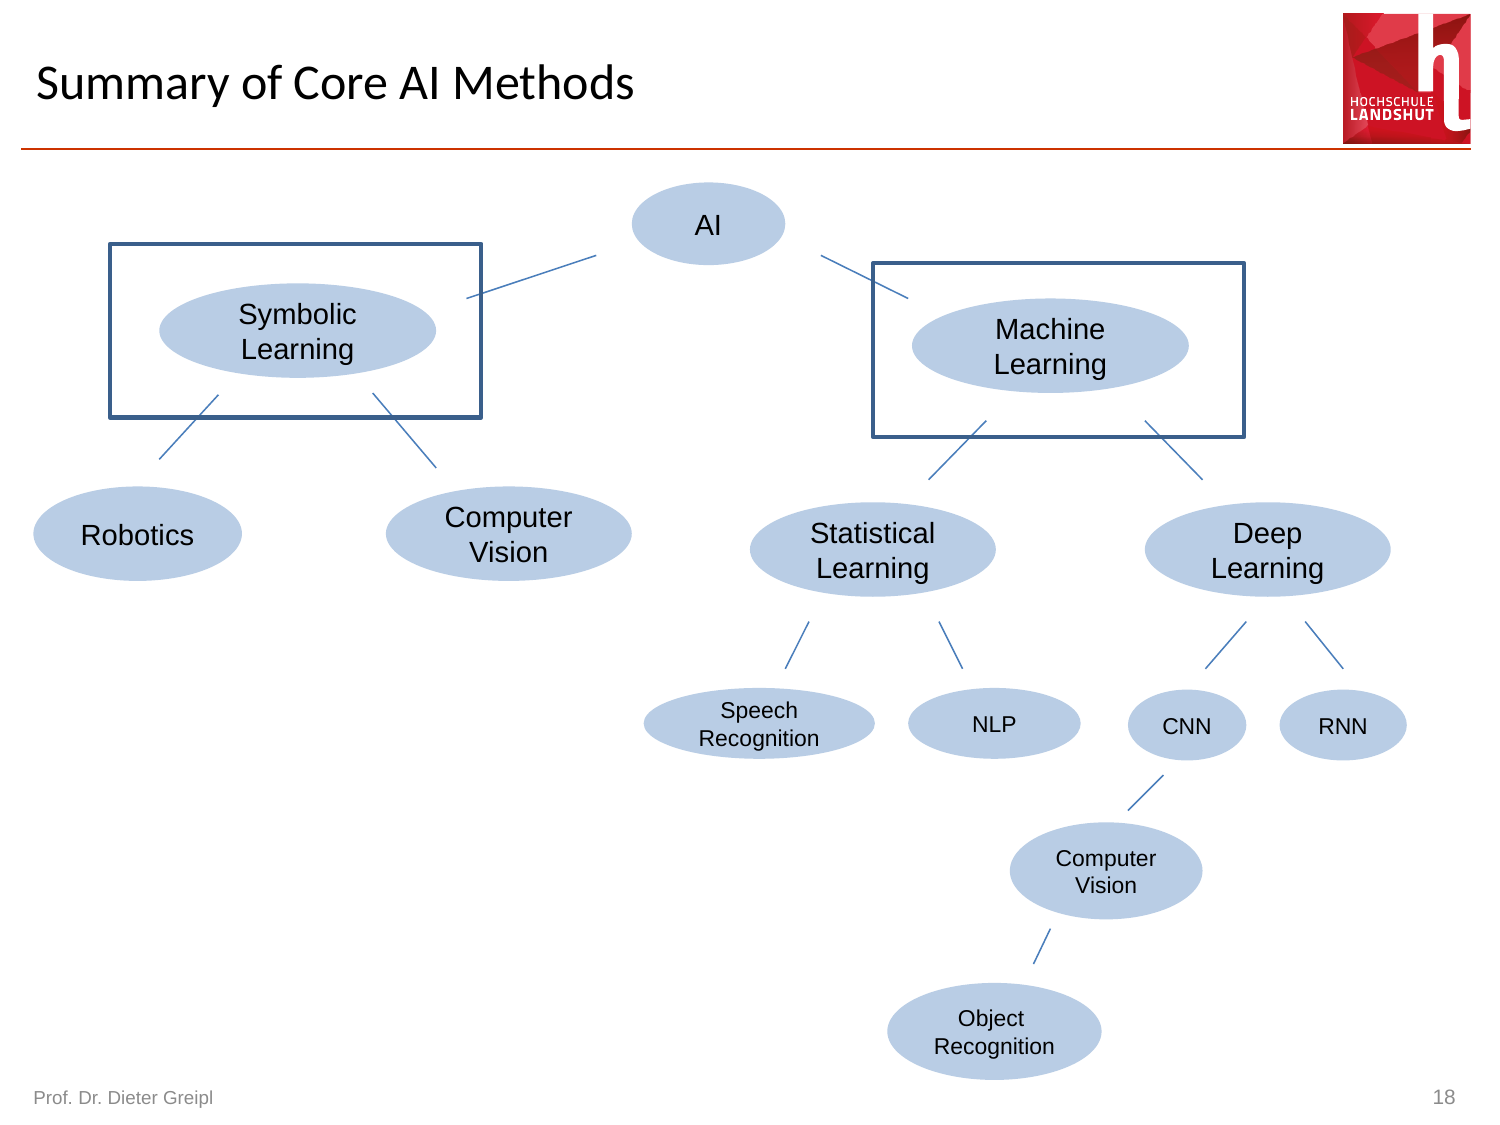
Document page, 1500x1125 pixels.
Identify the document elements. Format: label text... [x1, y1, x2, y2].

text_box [928, 420, 987, 480]
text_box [372, 392, 437, 469]
text_box Object Recognition [885, 980, 1104, 1083]
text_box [466, 255, 597, 299]
text_box Robotics [31, 484, 245, 584]
text_box Computer Vision [1007, 820, 1205, 922]
text_box CNN [1125, 687, 1249, 763]
slide_number 18 [1120, 1073, 1471, 1119]
text_box Deep Learning [1142, 500, 1393, 599]
text_box [108, 242, 483, 420]
title Summary of Core AI Methods [21, 9, 1344, 149]
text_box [1144, 420, 1203, 480]
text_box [1205, 621, 1247, 669]
text_box Computer Vision [383, 484, 634, 584]
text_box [1127, 774, 1164, 811]
text_box AI [629, 180, 788, 268]
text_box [1033, 928, 1051, 965]
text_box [785, 621, 810, 669]
text_box Speech Recognition [641, 685, 877, 761]
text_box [1304, 621, 1344, 669]
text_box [938, 621, 963, 669]
text_box Statistical Learning [747, 500, 998, 599]
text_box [159, 394, 219, 460]
text_box RNN [1277, 687, 1409, 763]
footer Prof. Dr. Dieter Greipl [18, 1073, 373, 1122]
text_box NLP [906, 685, 1083, 761]
text_box [871, 261, 1246, 439]
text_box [820, 255, 909, 299]
